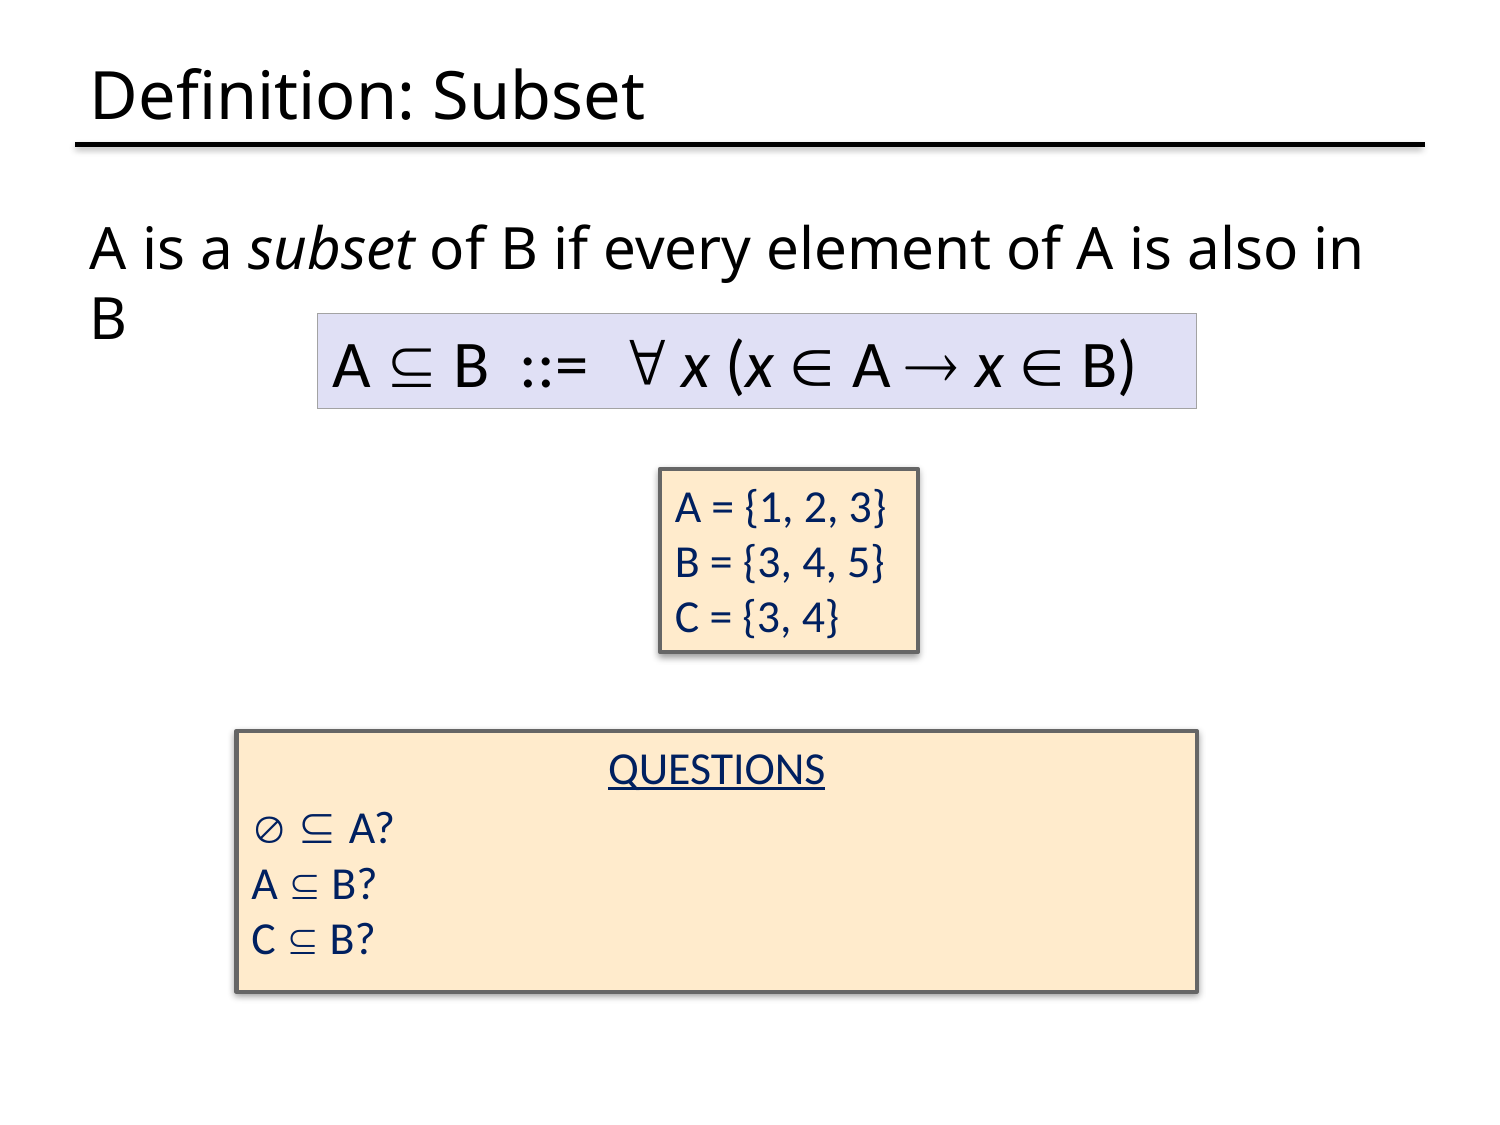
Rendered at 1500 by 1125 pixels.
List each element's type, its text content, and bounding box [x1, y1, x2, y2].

text_box A  B ::=  x (x  A  x  B) [317, 313, 1197, 409]
list A is a subset of B if every element of A is also in B [75, 204, 1425, 1048]
text_box A = {1, 2, 3} B = {3, 4, 5} C = {3, 4} [658, 467, 920, 654]
title Definition: Subset [75, 45, 1425, 145]
text_box QUESTIONS   A? A  B? C  B? [234, 729, 1199, 994]
